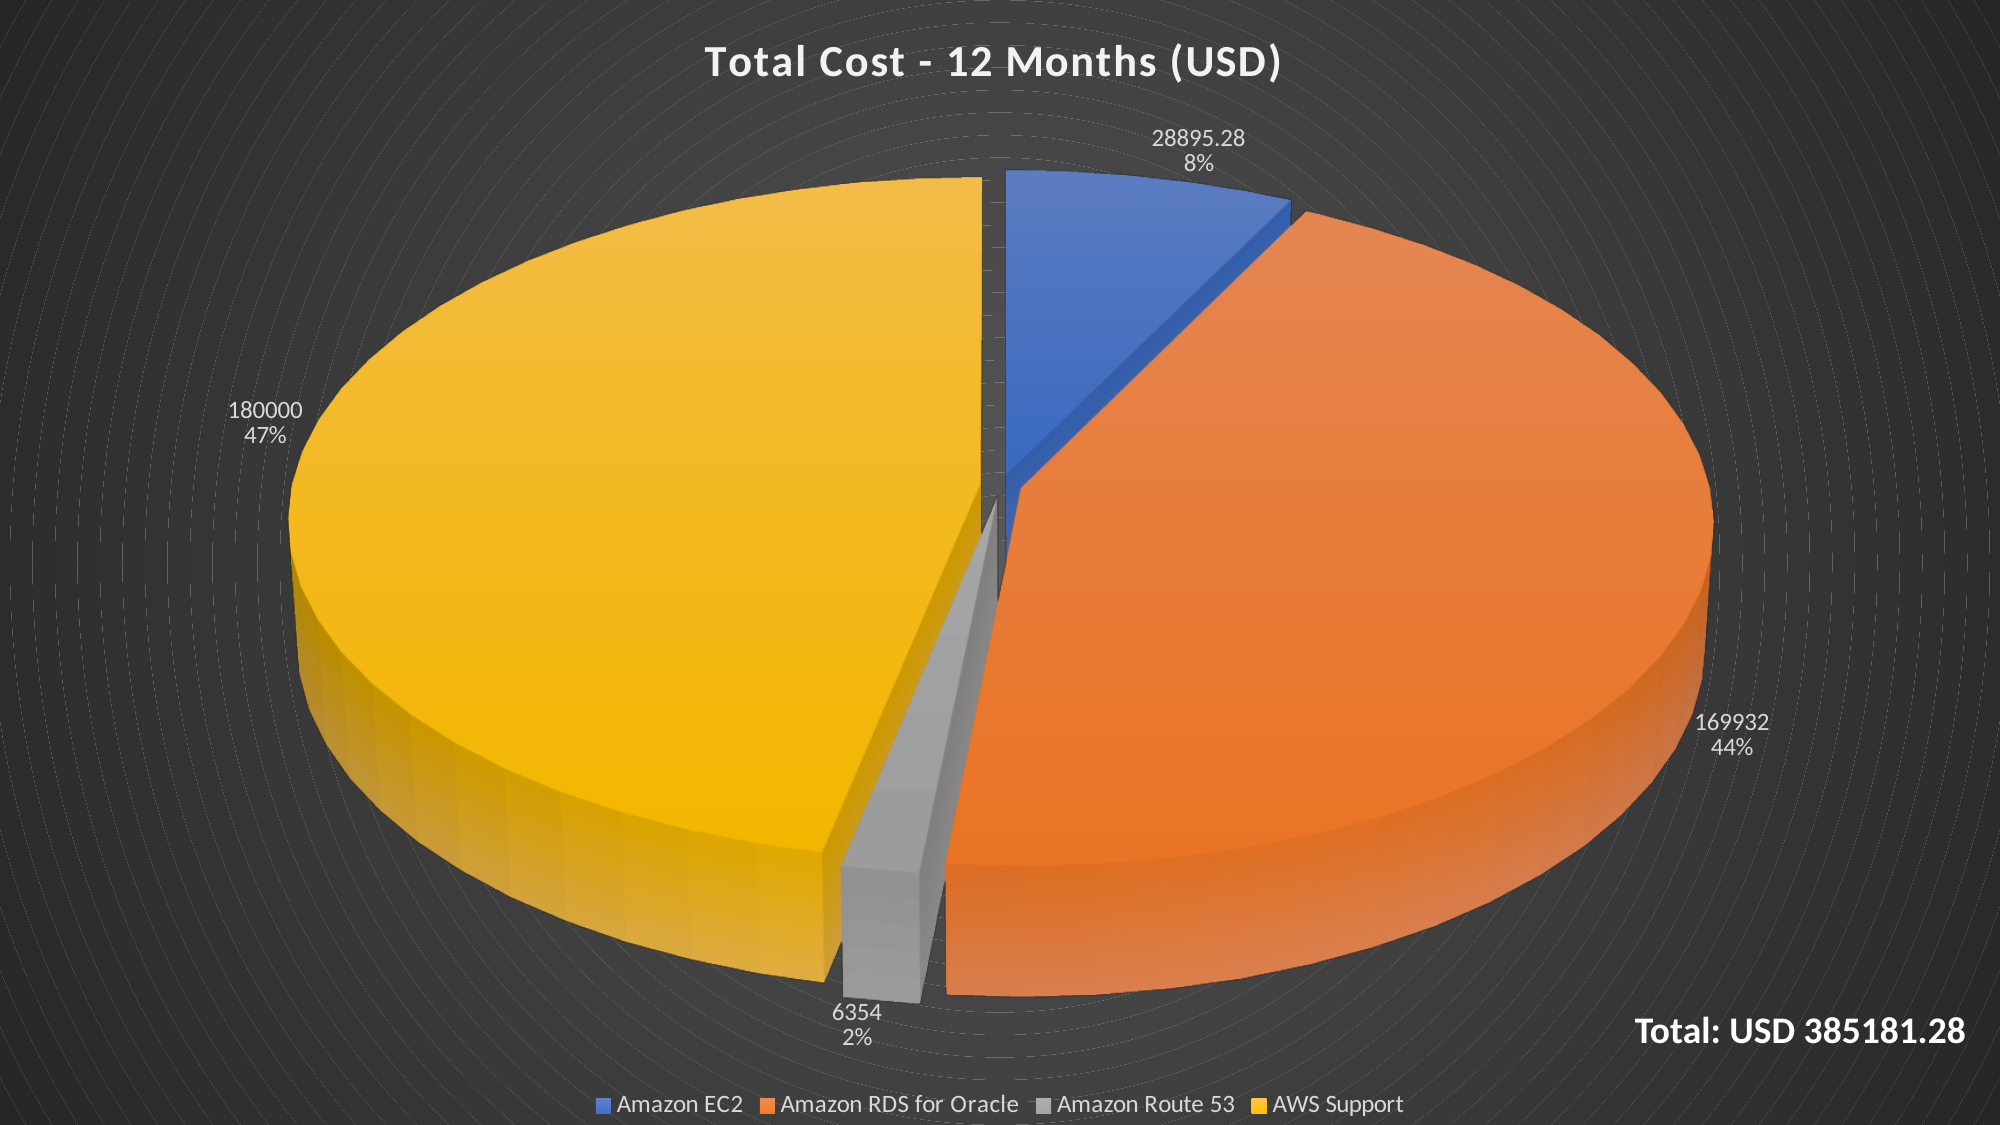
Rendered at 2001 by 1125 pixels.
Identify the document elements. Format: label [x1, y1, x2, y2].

chart [0, 0, 2000, 1125]
